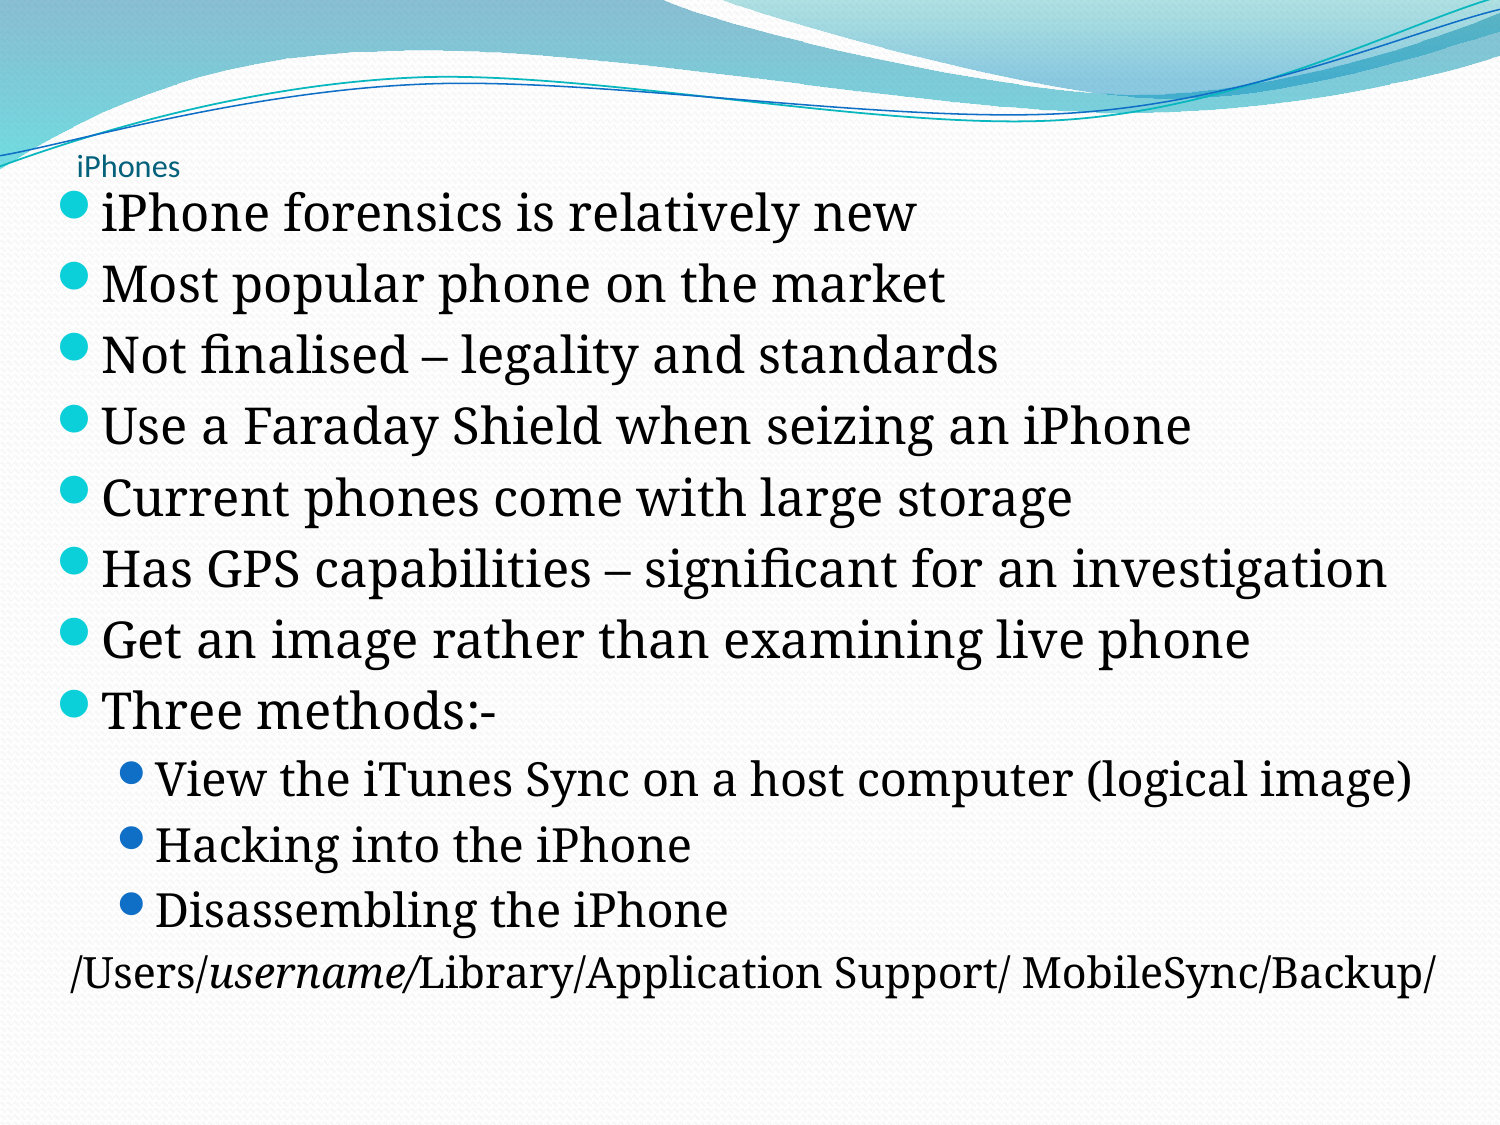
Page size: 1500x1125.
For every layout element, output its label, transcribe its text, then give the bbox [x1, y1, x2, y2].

title iPhones [76, 137, 1427, 172]
list iPhone forensics is relatively new Most popular phone on the market Not finalised – legality and standards Use a Faraday Shield when seizing an iPhone Current phones come with large storage Has GPS capabilities – significant for an investigation Get an image rather than examining live phone Three methods:- View the iTunes Sync on a host computer (logical image) Hacking into the iPhone Disassembling the iPhone /Users/username/Library/Application Support/ MobileSync/Backup/ [41, 172, 1467, 1094]
